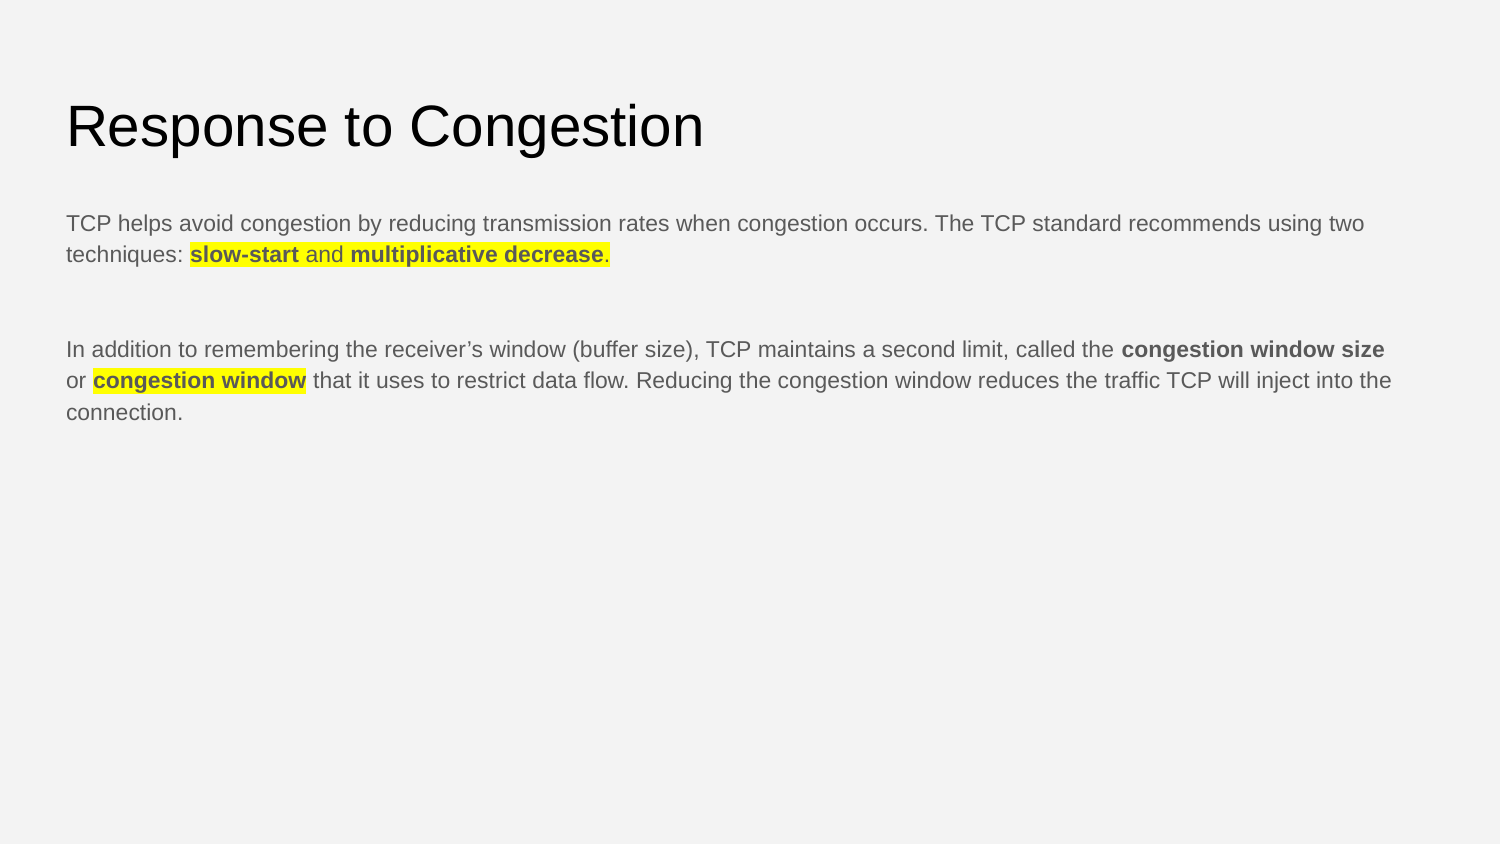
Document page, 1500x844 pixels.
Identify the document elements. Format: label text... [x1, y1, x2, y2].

list TCP helps avoid congestion by reducing transmission rates when congestion occurs. The TCP standard recommends using two techniques: slow-start and multiplicative decrease. In addition to remembering the receiver’s window (buffer size), TCP maintains a second limit, called the congestion window size or congestion window that it uses to restrict data flow. Reducing the congestion window reduces the traffic TCP will inject into the connection. [51, 189, 1449, 750]
title Response to Congestion [51, 72, 1449, 167]
